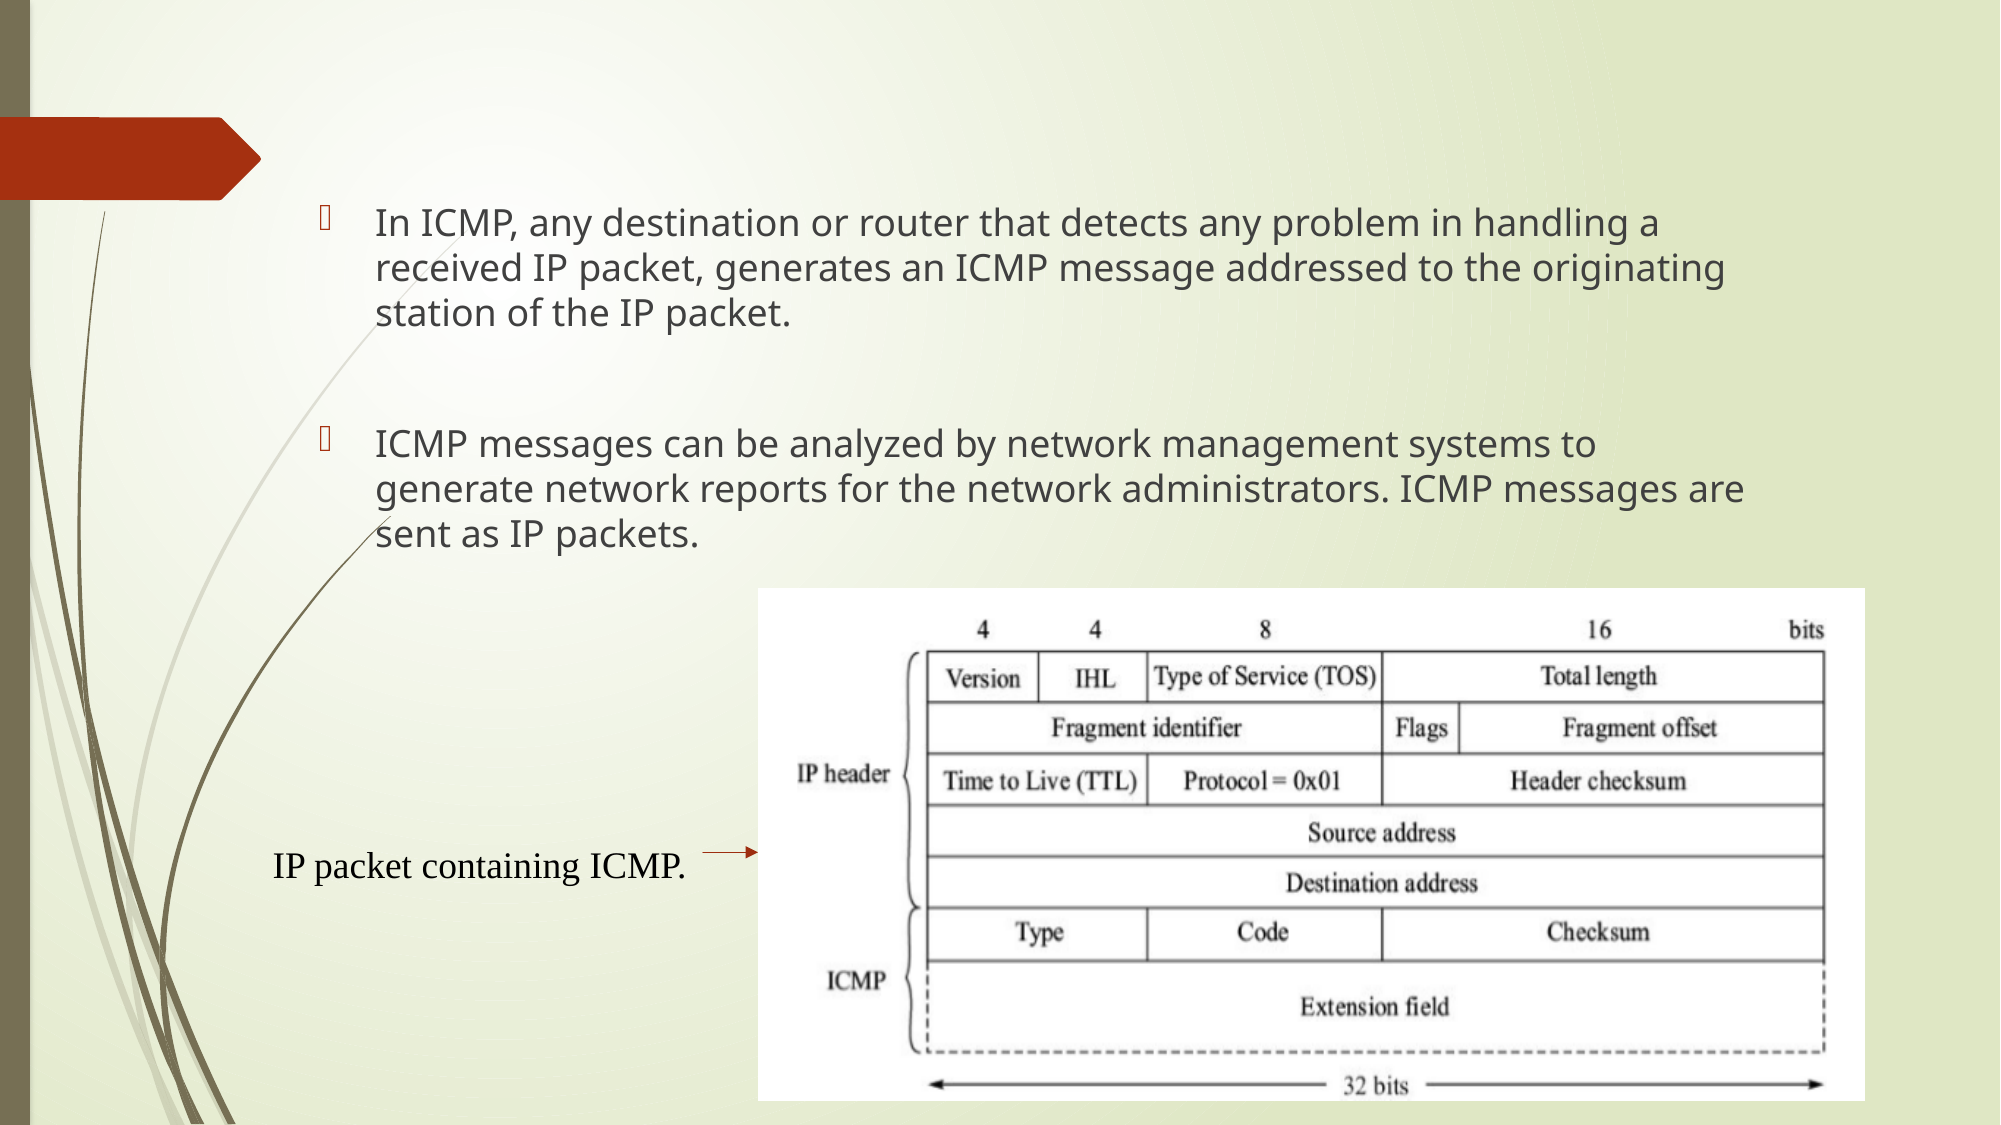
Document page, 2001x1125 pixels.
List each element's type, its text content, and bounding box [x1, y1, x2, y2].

list In ICMP, any destination or router that detects any problem in handling a received IP packet, generates an ICMP message addressed to the originating station of the IP packet. ICMP messages can be analyzed by network management systems to generate network reports for the network administrators. ICMP messages are sent as IP packets. [303, 191, 1767, 811]
text_box IP packet containing ICMP. [182, 810, 703, 893]
picture [757, 587, 1866, 1101]
